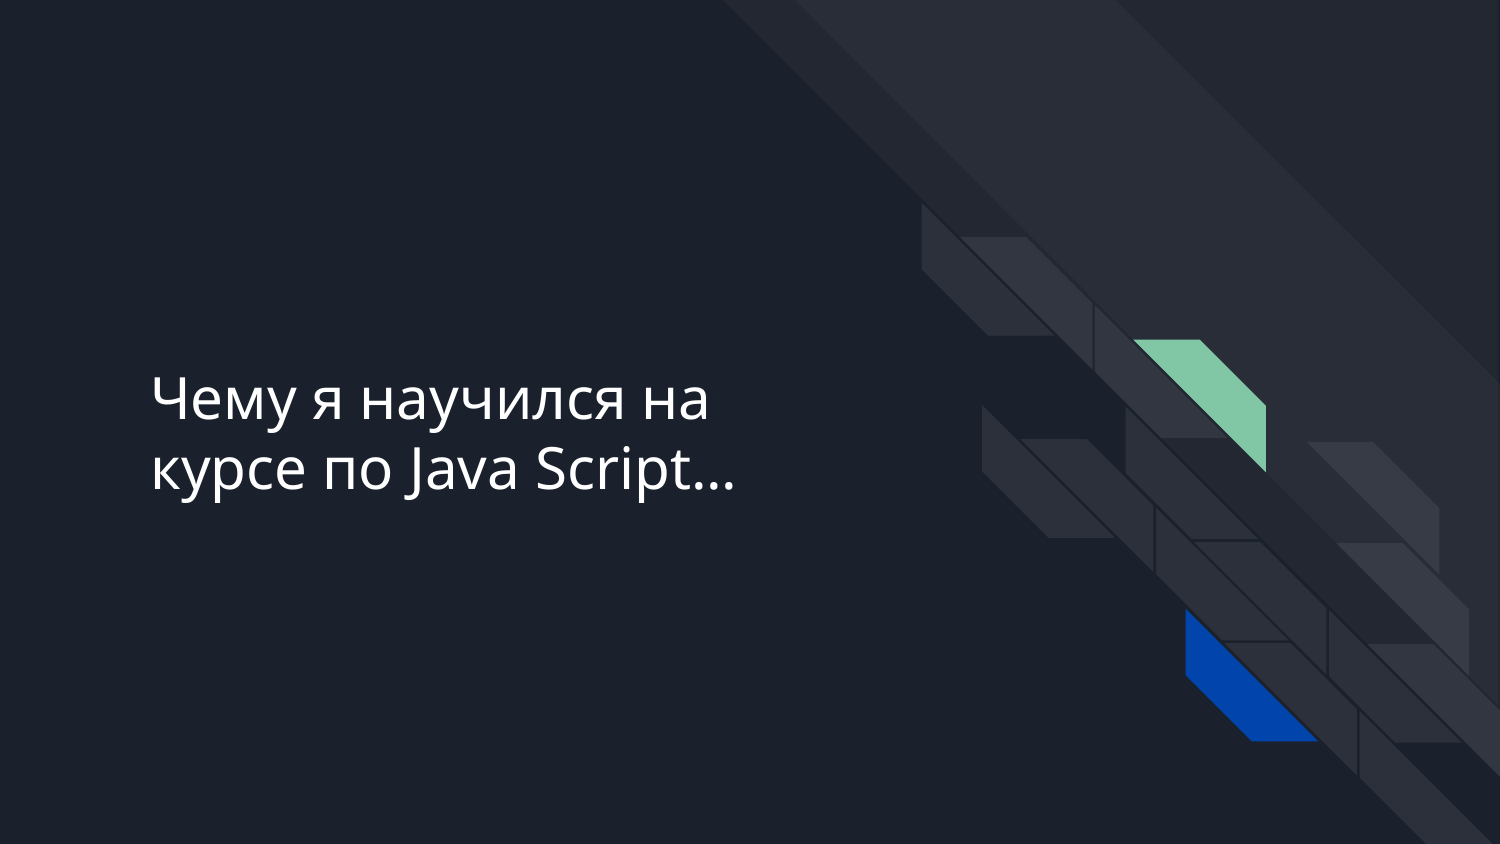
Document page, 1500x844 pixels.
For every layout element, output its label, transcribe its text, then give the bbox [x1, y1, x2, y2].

title Чему я научился на курсе по Java Script... [135, 142, 888, 720]
